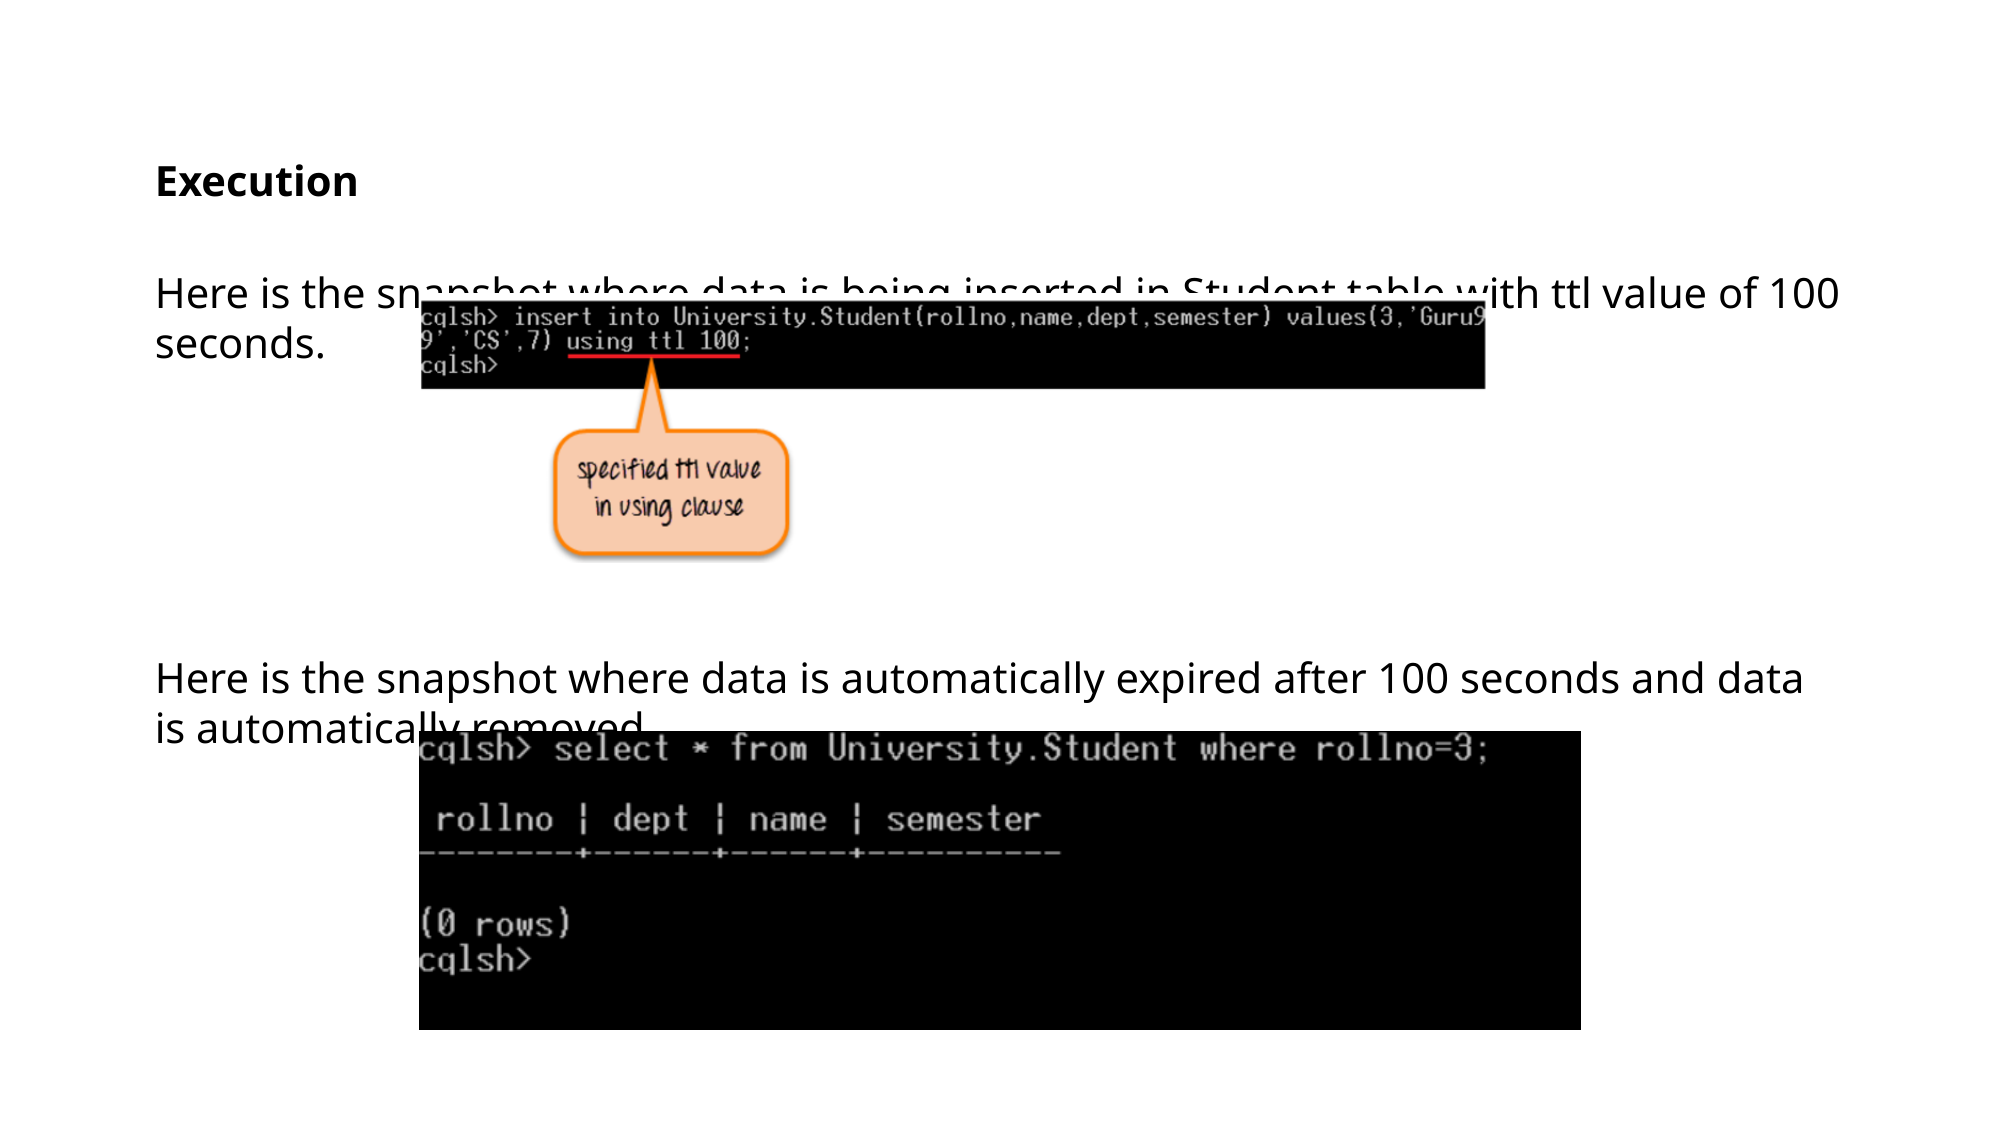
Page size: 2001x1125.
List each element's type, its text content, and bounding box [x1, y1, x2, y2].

picture [419, 292, 1490, 564]
picture [419, 730, 1581, 1030]
list Execution Here is the snapshot where data is being inserted in Student table with ttl value of 100 seconds. Here is the snapshot where data is automatically expired after 100 seconds and data is automatically removed. [145, 145, 1854, 979]
